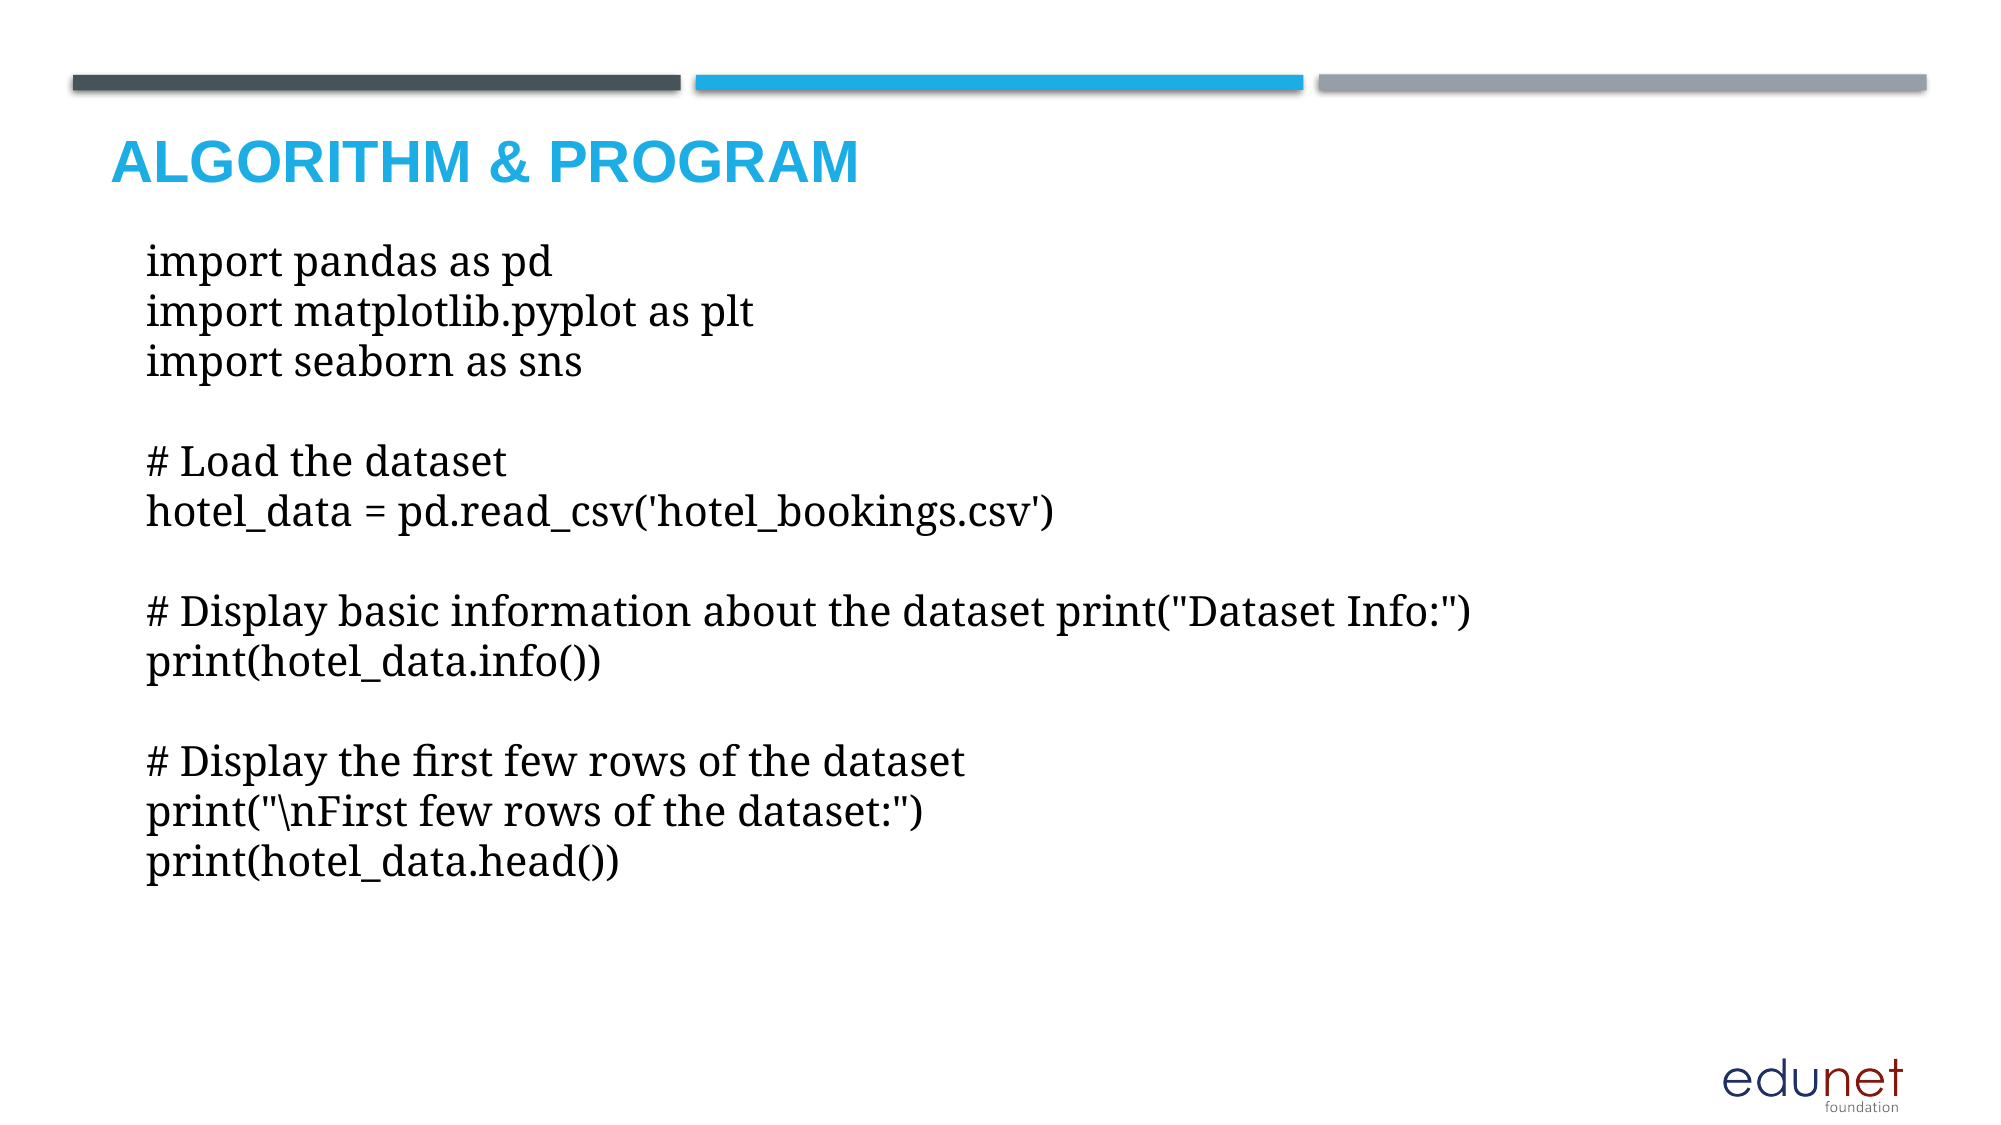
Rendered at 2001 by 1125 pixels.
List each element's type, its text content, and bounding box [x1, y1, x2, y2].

picture [1719, 1056, 1905, 1116]
text_box import pandas as pd import matplotlib.pyplot as plt import seaborn as sns # Load the dataset hotel_data = pd.read_csv('hotel_bookings.csv') # Display basic information about the dataset print("Dataset Info:") print(hotel_data.info()) # Display the first few rows of the dataset print("\nFirst few rows of the dataset:") print(hotel_data.head()) [131, 227, 1908, 893]
title Algorithm & progrAM [95, 115, 1905, 203]
